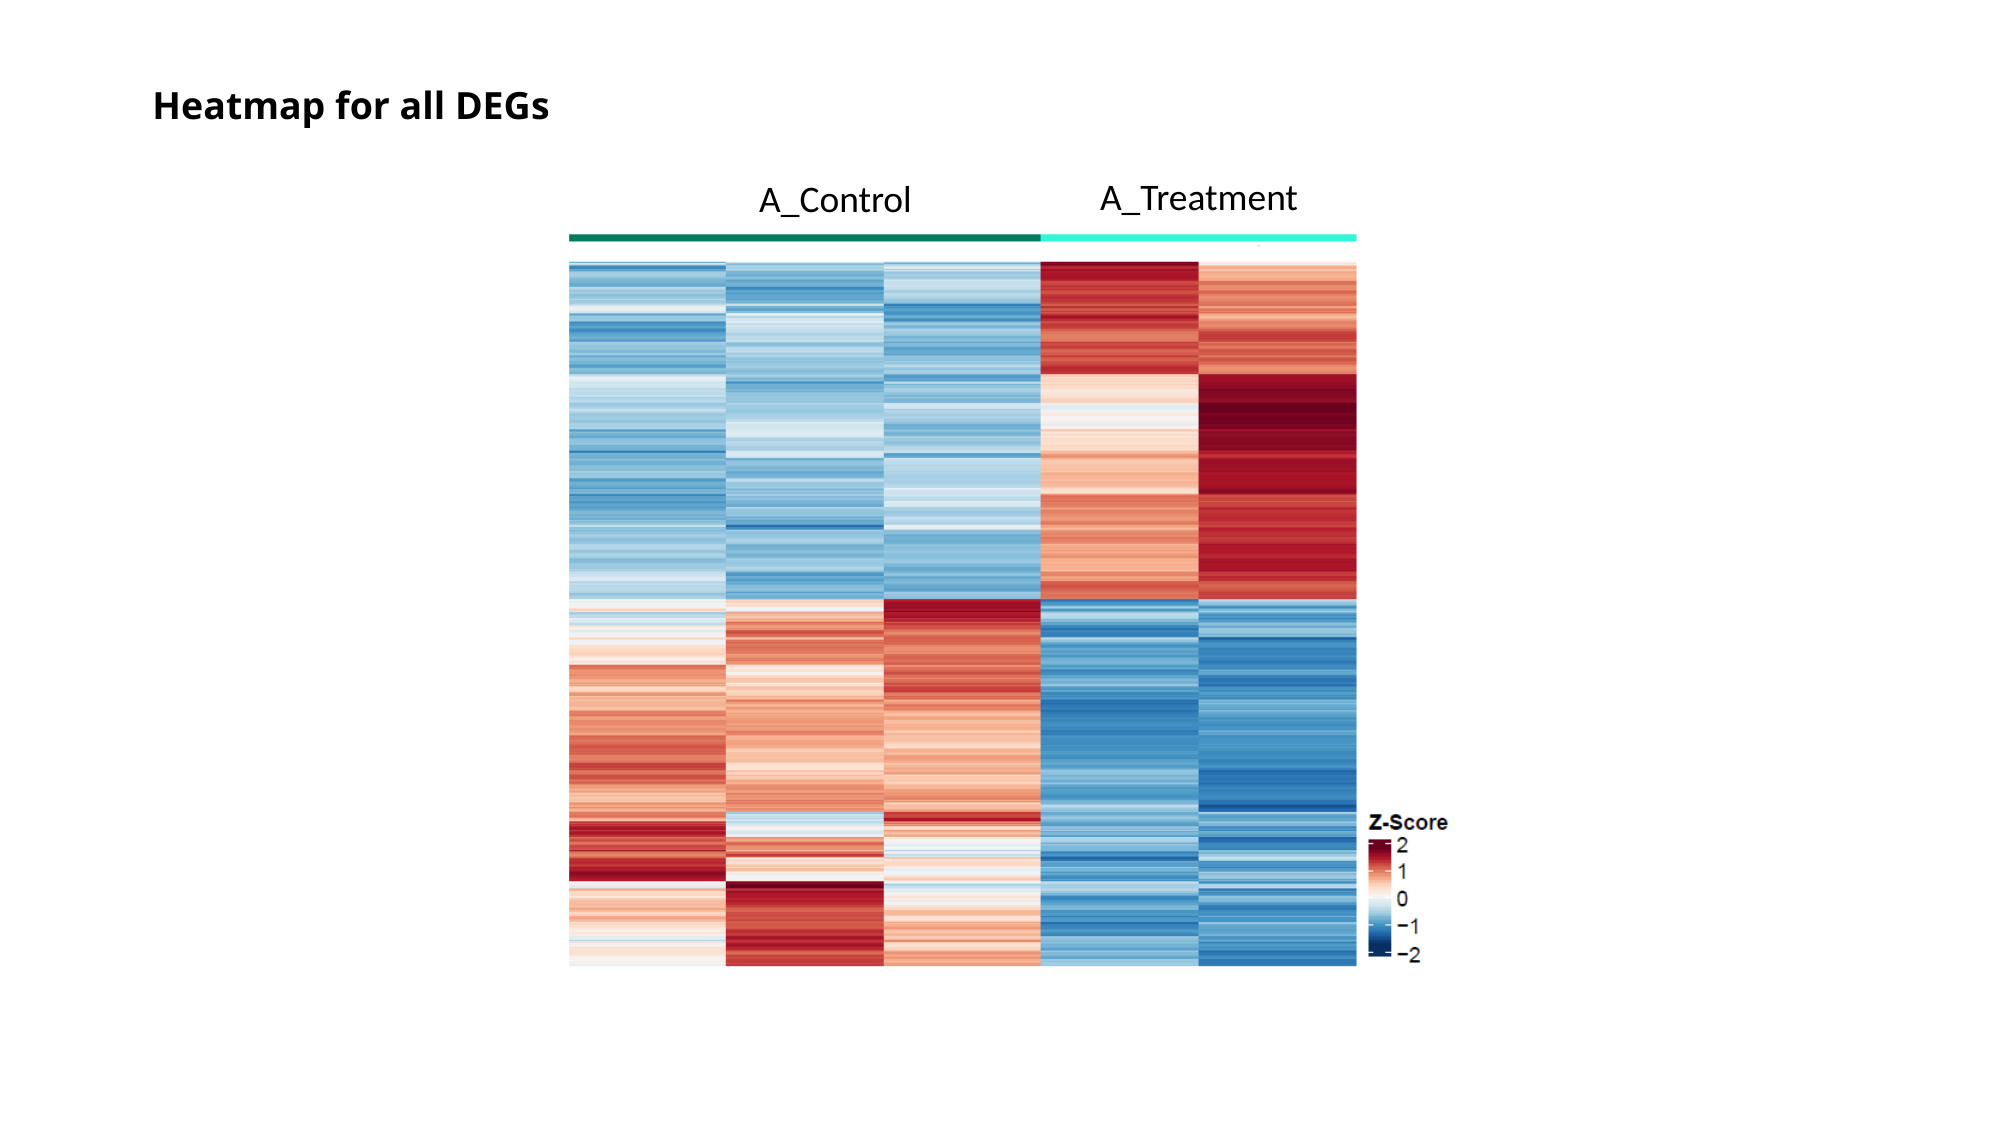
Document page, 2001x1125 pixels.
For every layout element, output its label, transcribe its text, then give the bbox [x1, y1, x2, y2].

text_box A_Control [744, 167, 927, 225]
text_box A_Treatment [1085, 165, 1314, 225]
picture [568, 225, 1450, 971]
title Heatmap for all DEGs [137, 59, 1863, 155]
